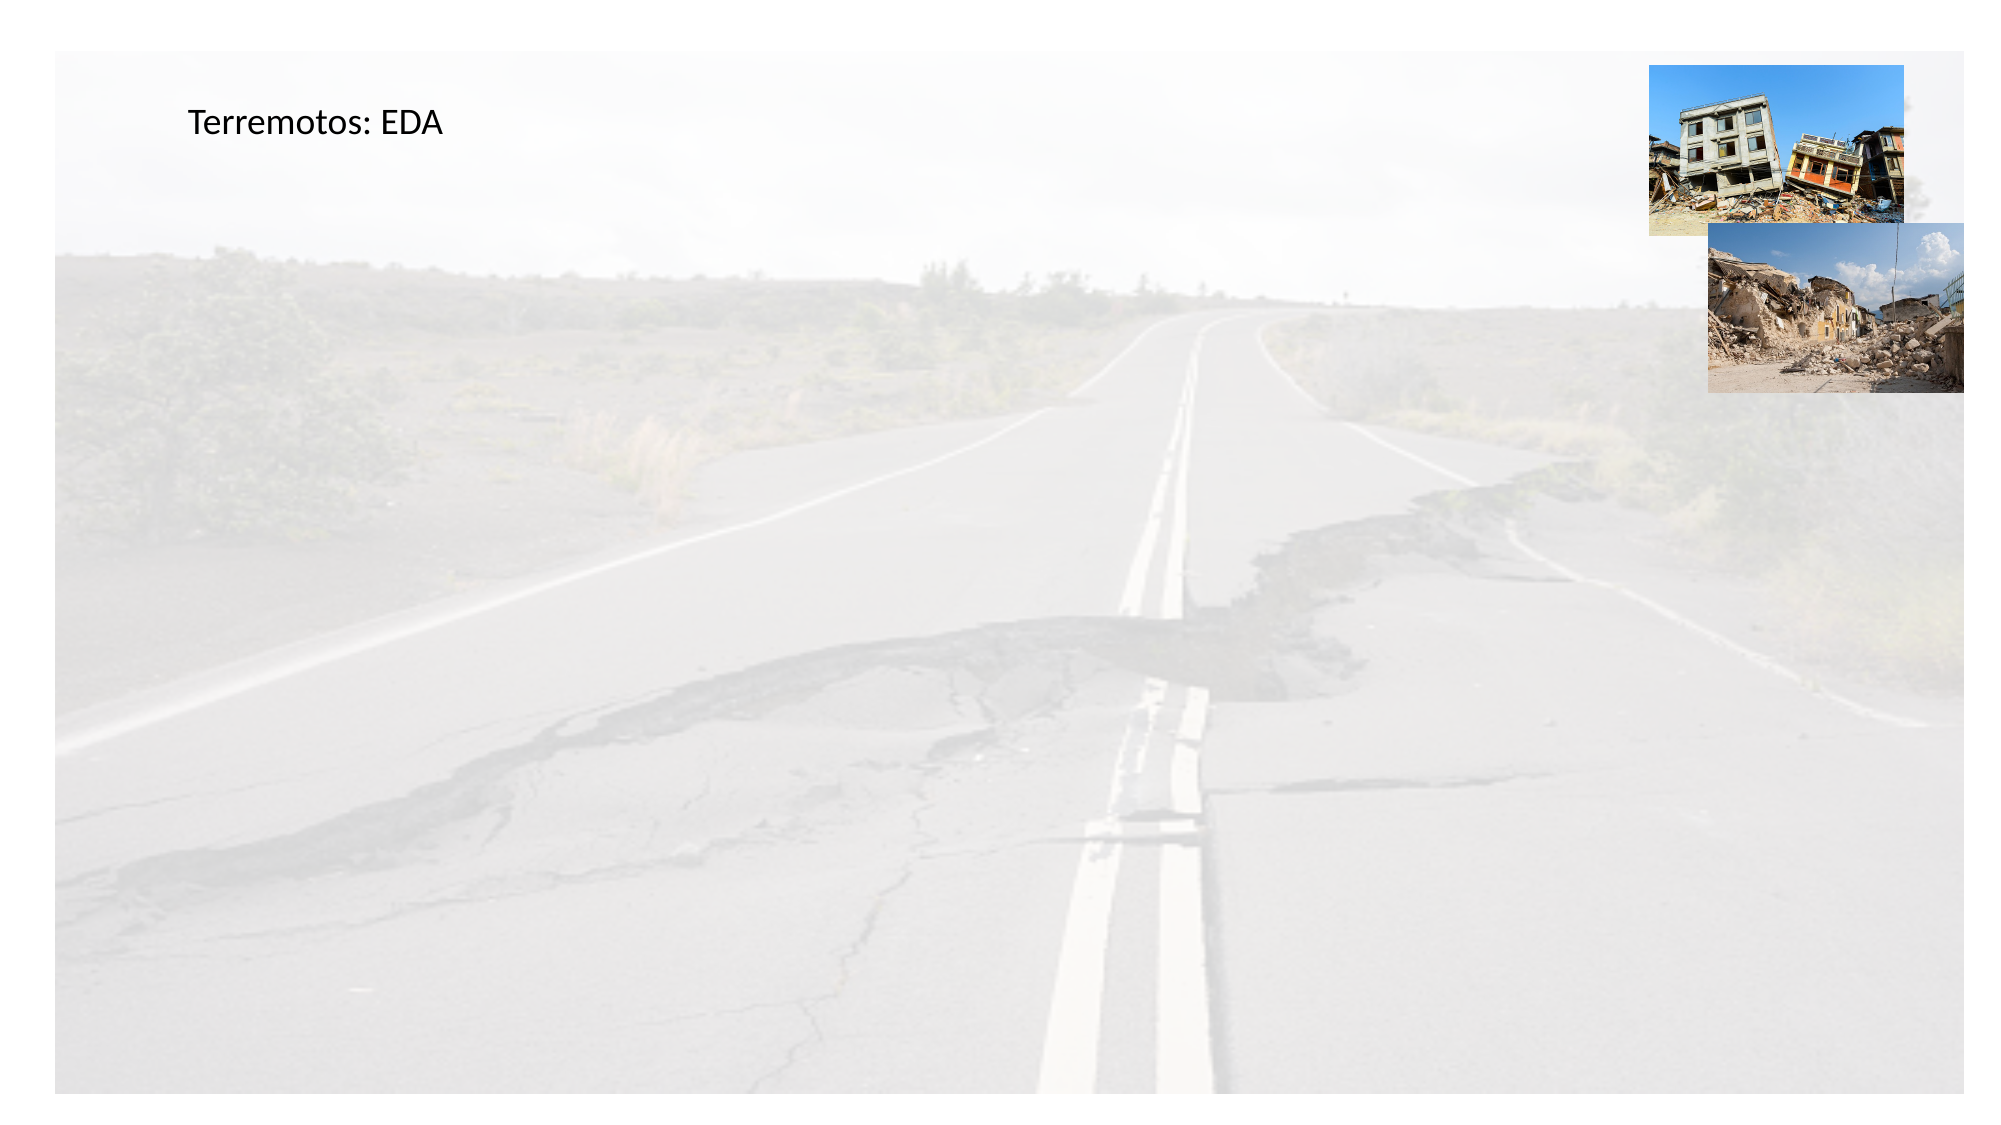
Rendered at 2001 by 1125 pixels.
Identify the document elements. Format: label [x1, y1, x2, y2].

picture [55, 51, 1964, 1094]
